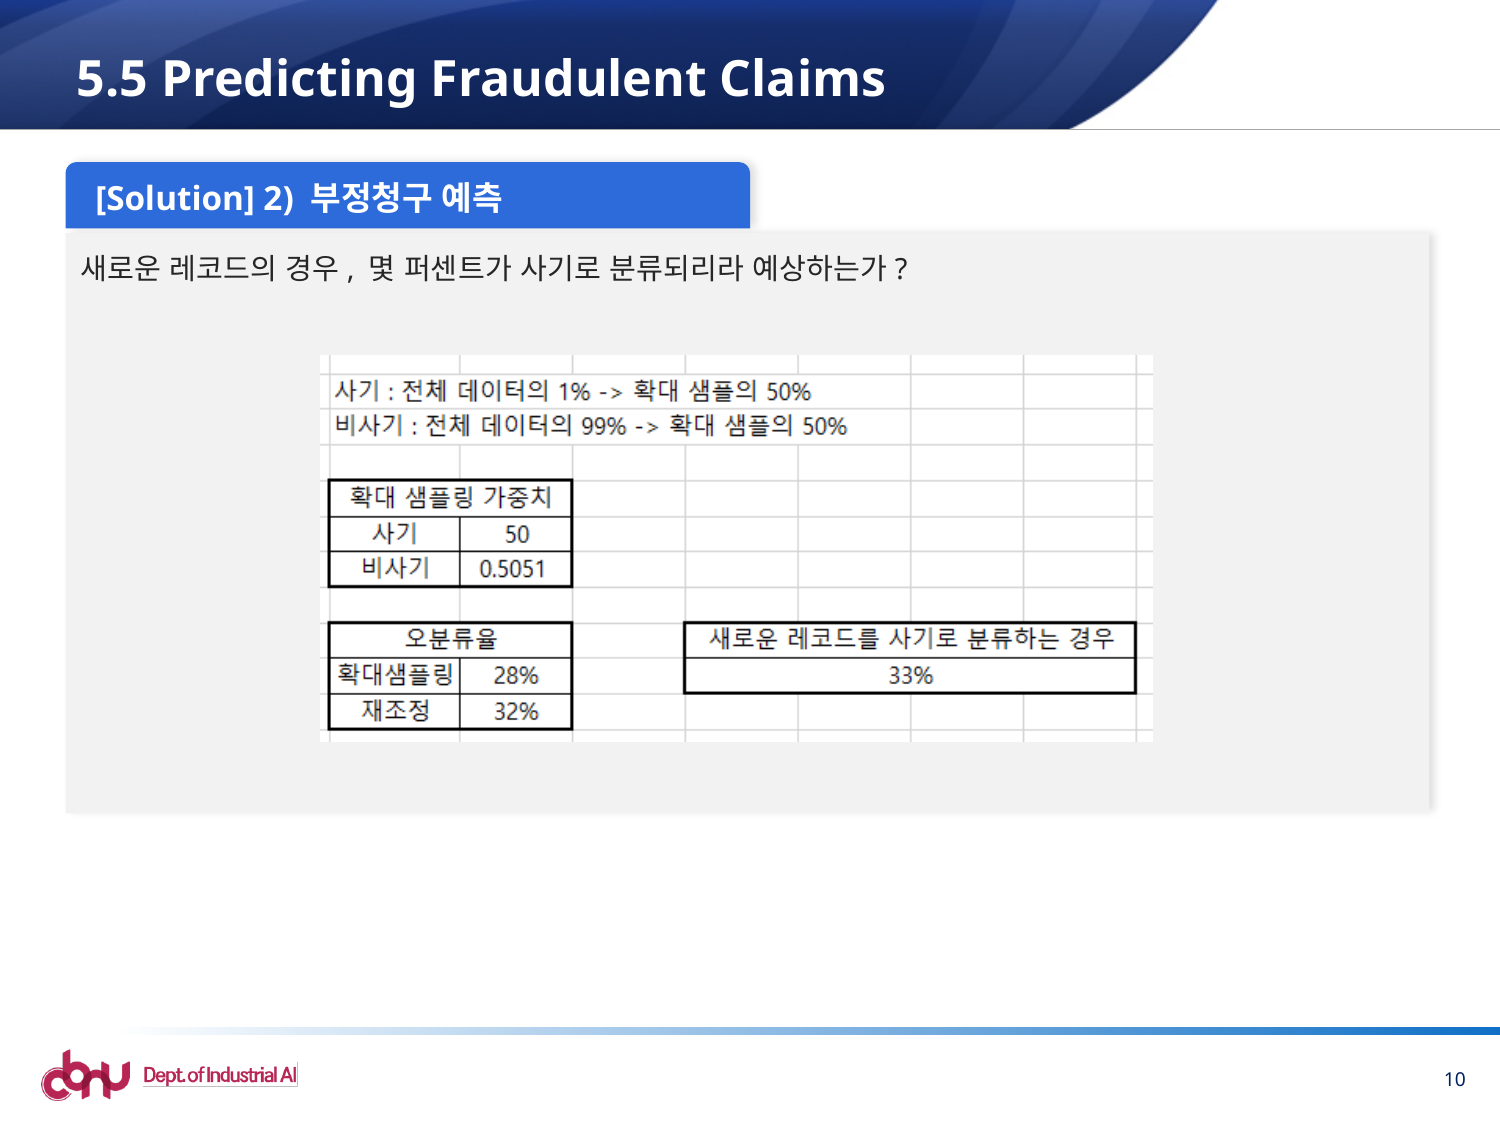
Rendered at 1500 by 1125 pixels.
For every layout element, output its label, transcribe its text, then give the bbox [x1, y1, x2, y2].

picture [0, 0, 1500, 129]
text_box [Solution] 2) 부정청구 예측 [63, 160, 753, 231]
picture [41, 1049, 308, 1101]
title 5.5 Predicting Fraudulent Claims [76, 24, 1396, 130]
picture [320, 355, 1153, 742]
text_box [65, 232, 1430, 814]
